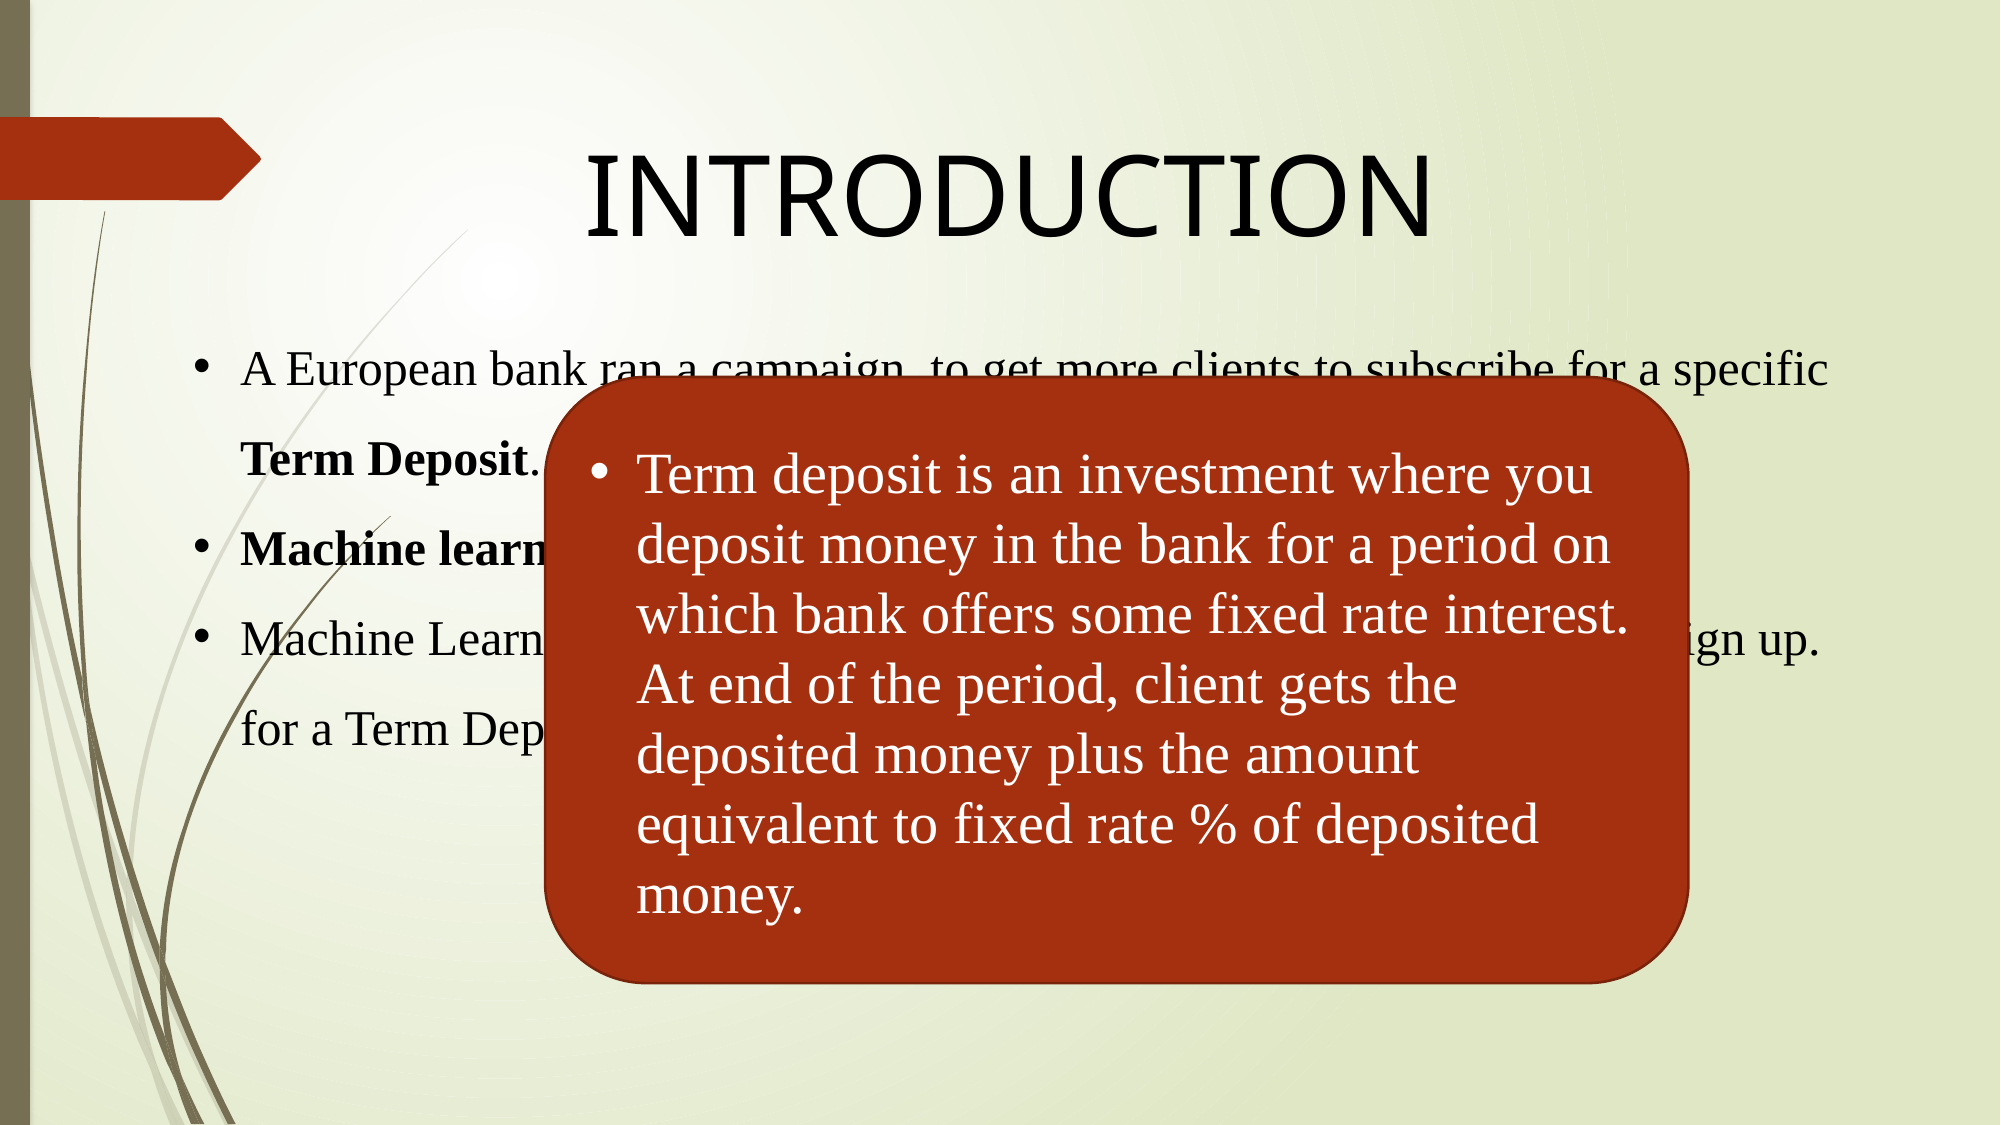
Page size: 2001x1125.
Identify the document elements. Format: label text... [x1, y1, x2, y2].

text_box INTRODUCTION [569, 116, 1454, 267]
text_box Term deposit is an investment where you deposit money in the bank for a period on which bank offers some fixed rate interest. At end of the period, client gets the deposited money plus the amount equivalent to fixed rate % of deposited money. [543, 375, 1690, 985]
text_box A European bank ran a campaign, to get more clients to subscribe for a specific Term Deposit. Machine learning is the next big step in Financial Industry. Machine Learning Model to predict the probability of people who will sign up. for a Term Deposit. [178, 298, 1869, 763]
